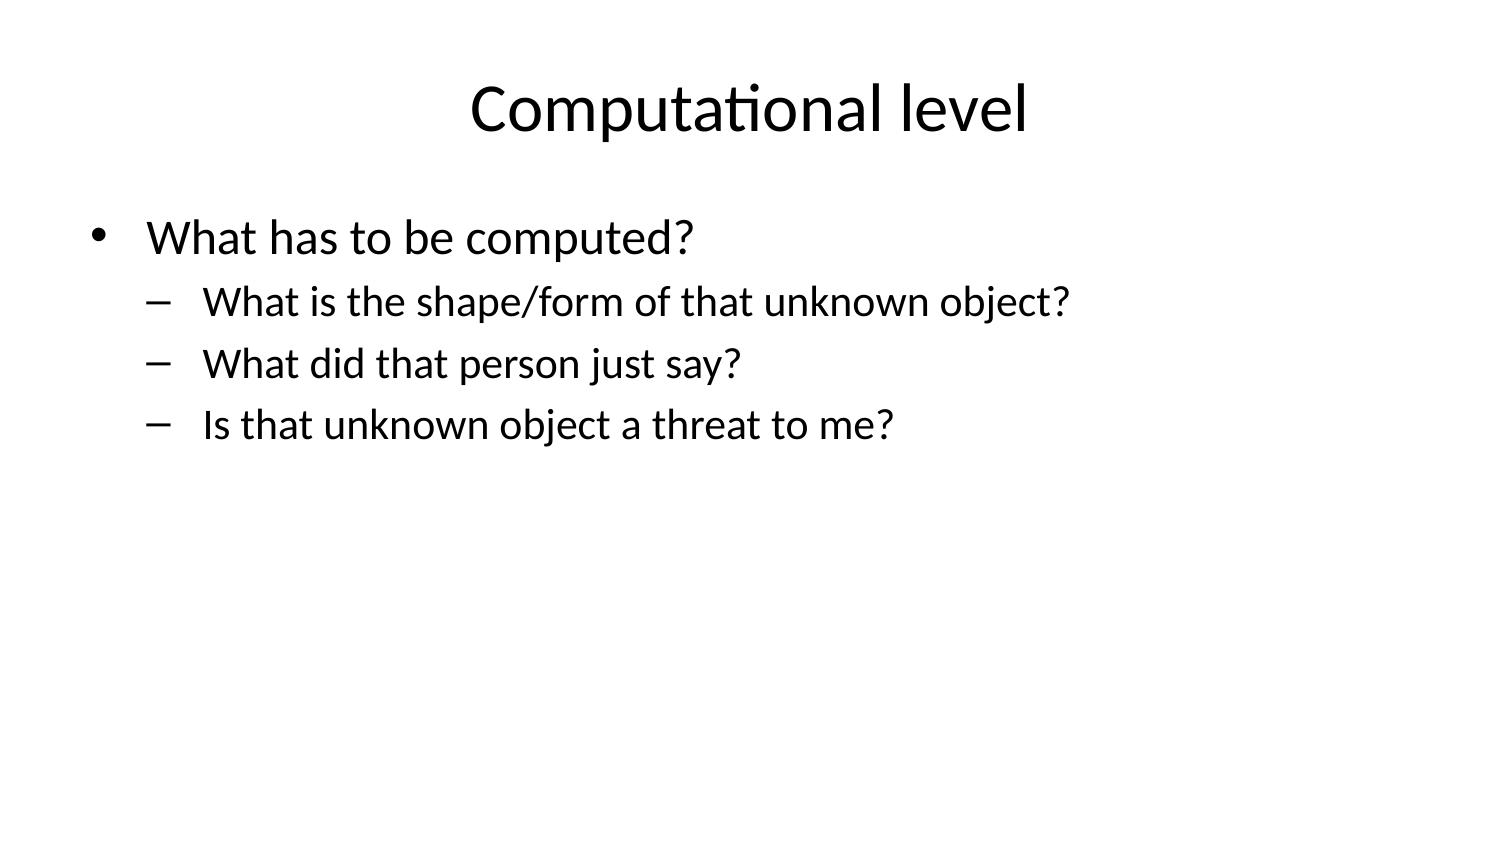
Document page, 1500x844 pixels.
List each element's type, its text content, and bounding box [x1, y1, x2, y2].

title Computational level [75, 33, 1425, 175]
list What has to be computed? What is the shape/form of that unknown object? What did that person just say? Is that unknown object a threat to me? [75, 196, 1425, 754]
